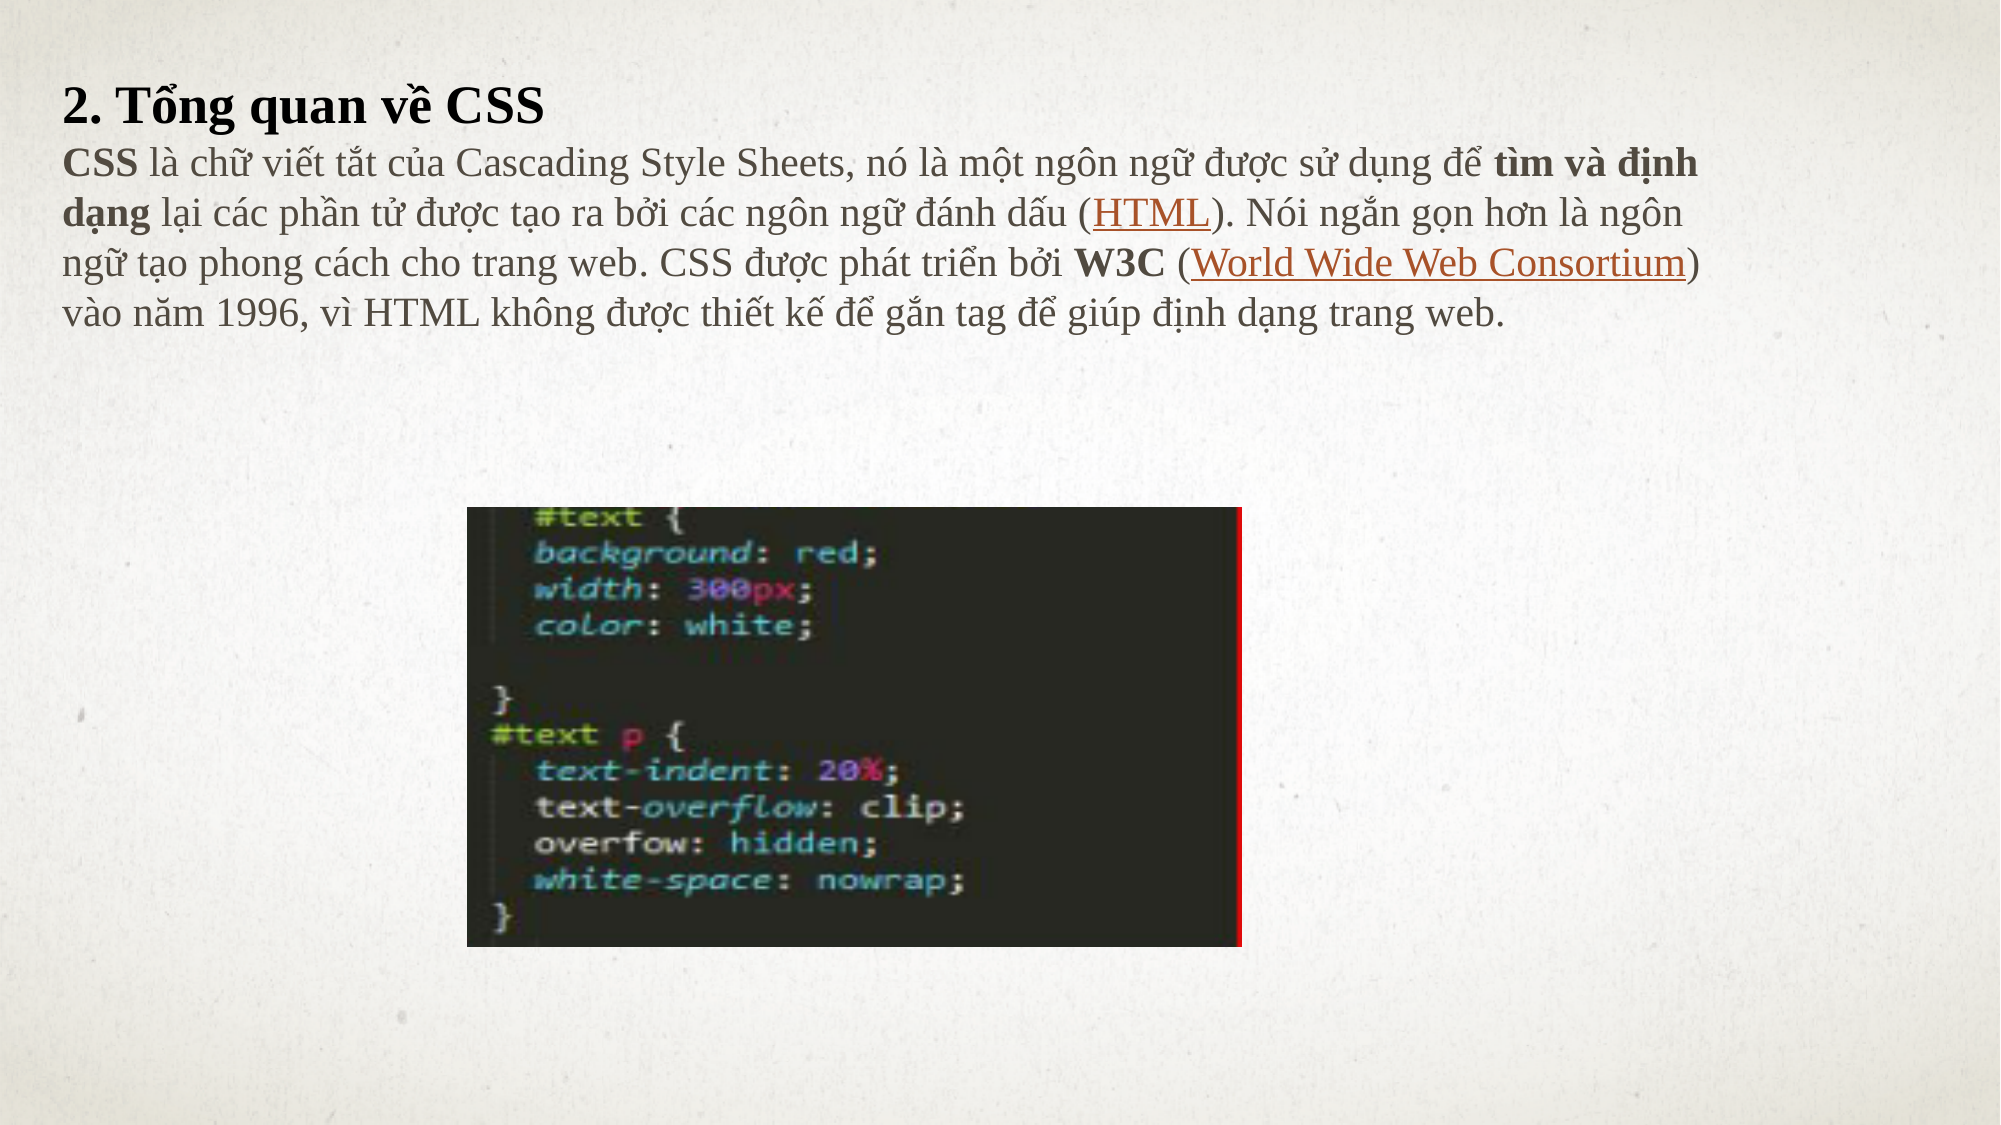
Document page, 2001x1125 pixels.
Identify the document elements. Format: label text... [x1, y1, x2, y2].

text_box 2. Tổng quan về CSS CSS là chữ viết tắt của Cascading Style Sheets, nó là một ngôn ngữ được sử dụng để tìm và định dạng lại các phần tử được tạo ra bởi các ngôn ngữ đánh dấu (HTML). Nói ngắn gọn hơn là ngôn ngữ tạo phong cách cho trang web. CSS được phát triển bởi W3C (World Wide Web Consortium) vào năm 1996, vì HTML không được thiết kế để gắn tag để giúp định dạng trang web. [47, 62, 1760, 571]
picture [0, 0, 2001, 1125]
